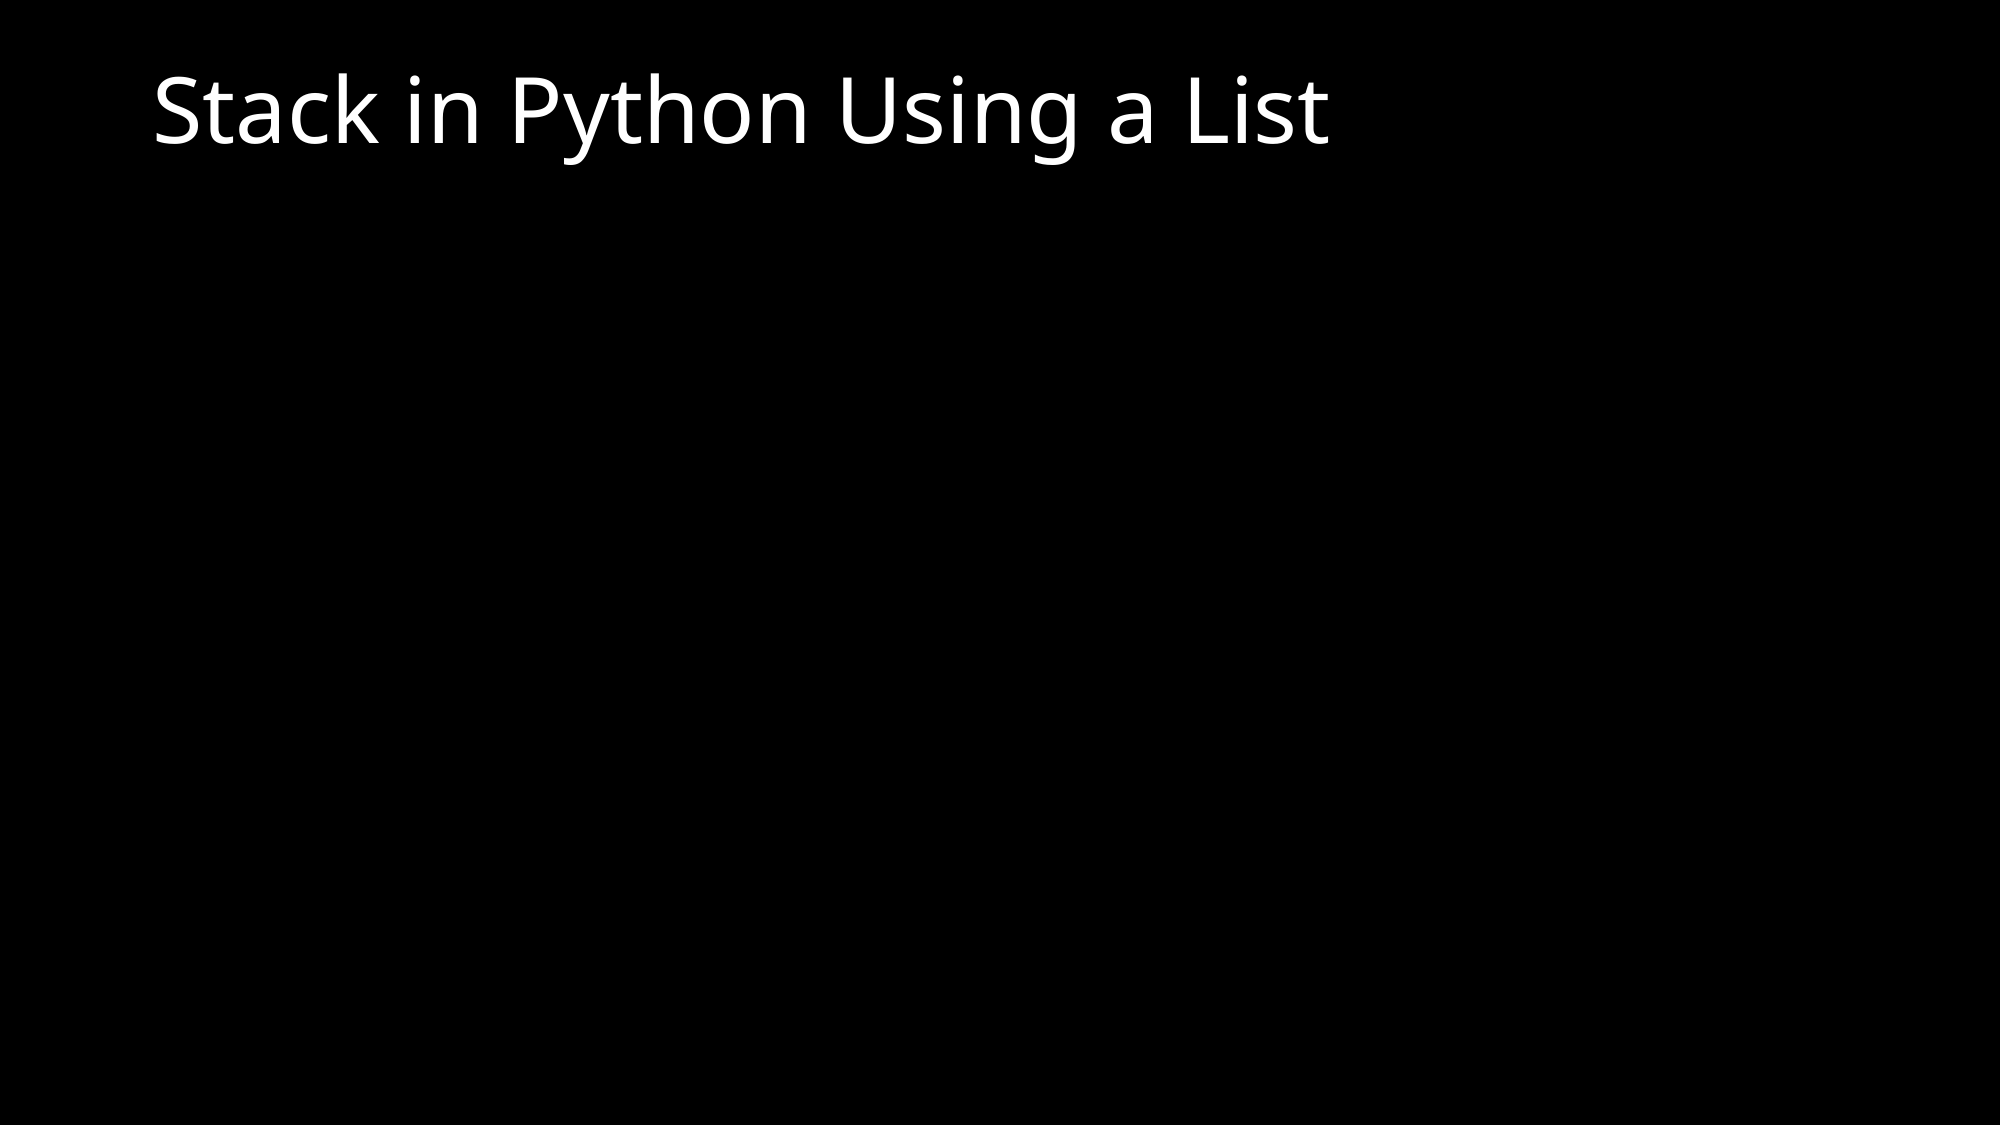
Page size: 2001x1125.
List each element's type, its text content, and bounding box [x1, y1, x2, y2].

title Stack in Python Using a List [137, 59, 1863, 278]
